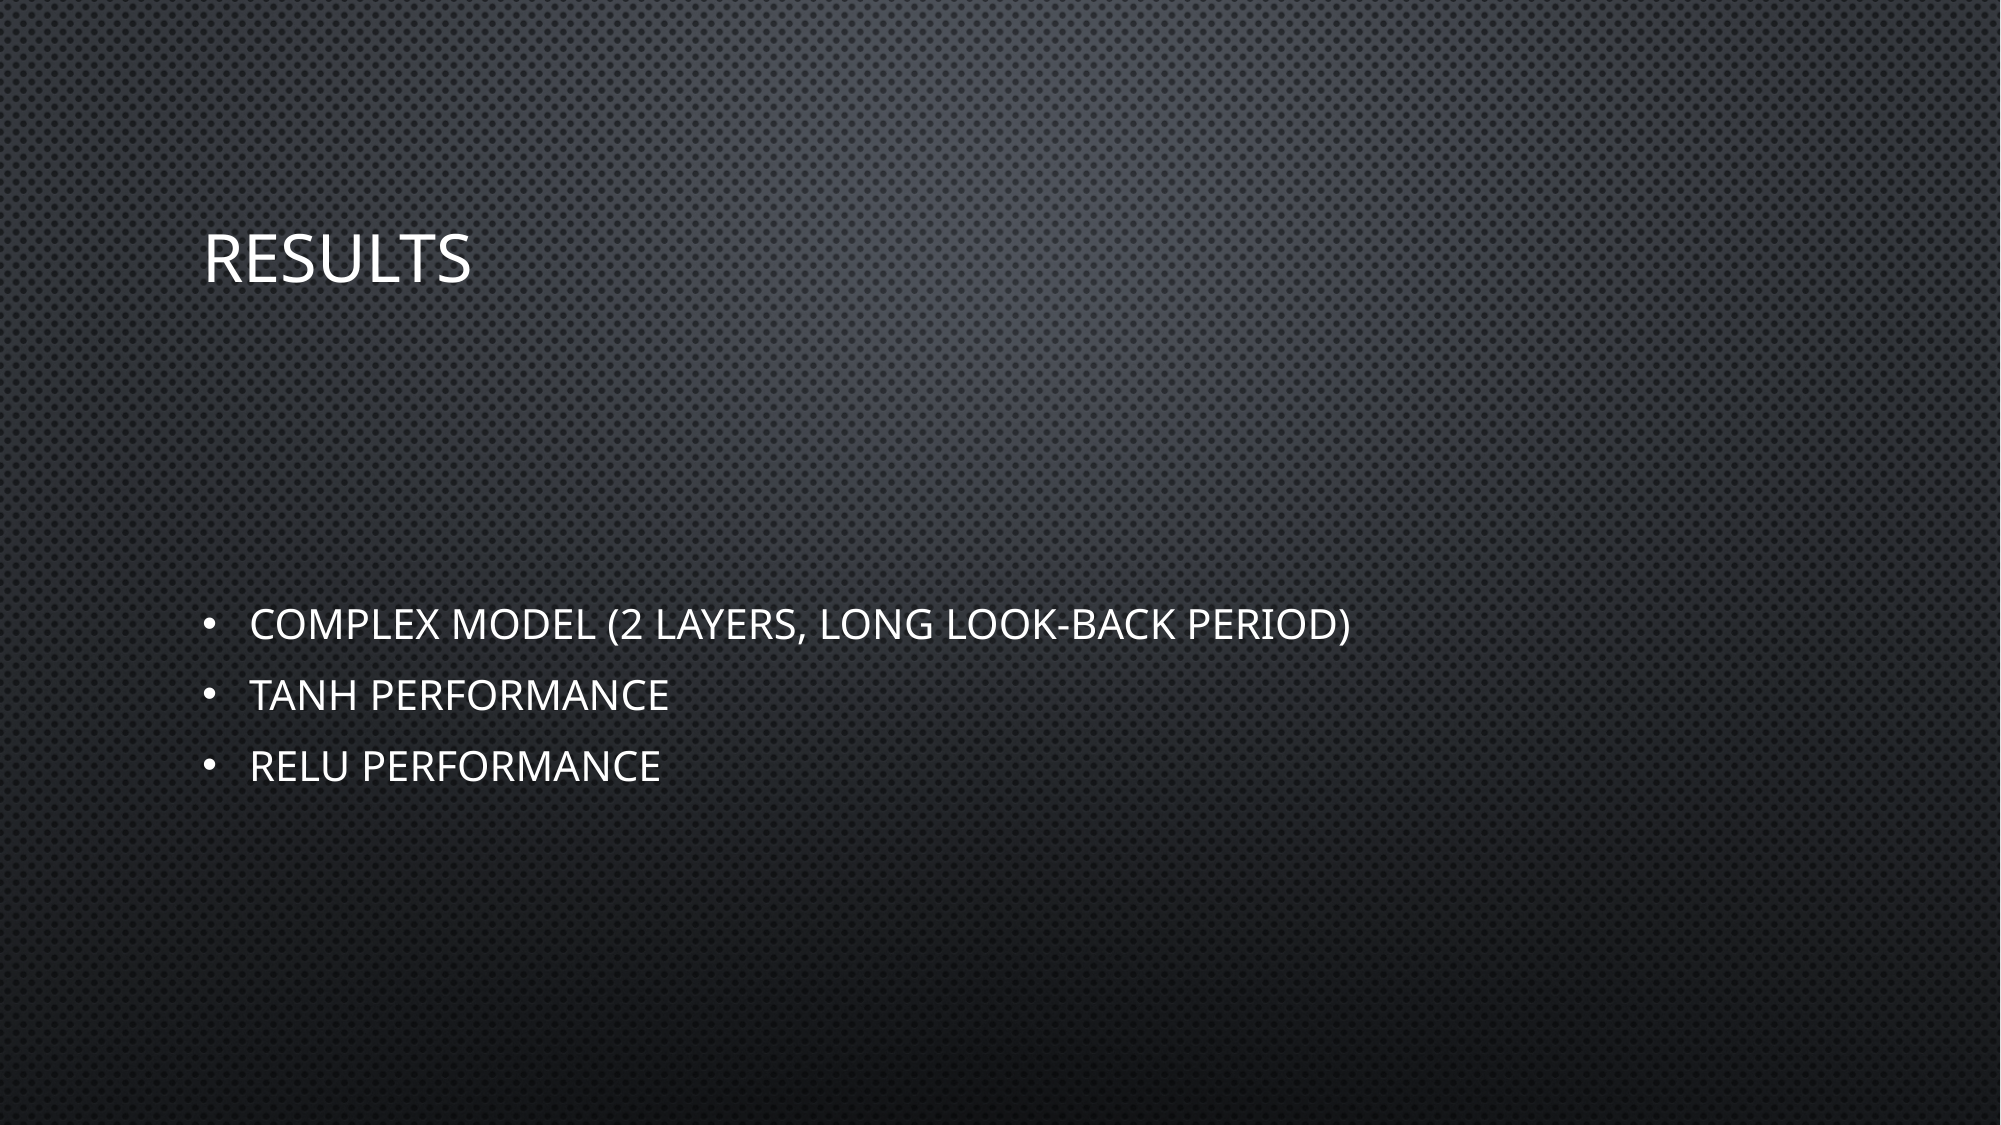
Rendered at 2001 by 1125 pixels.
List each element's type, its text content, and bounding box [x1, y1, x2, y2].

list Complex model (2 layers, long look-back period) Tanh performance reLU Performance [187, 437, 1813, 950]
title Results [187, 99, 1813, 413]
